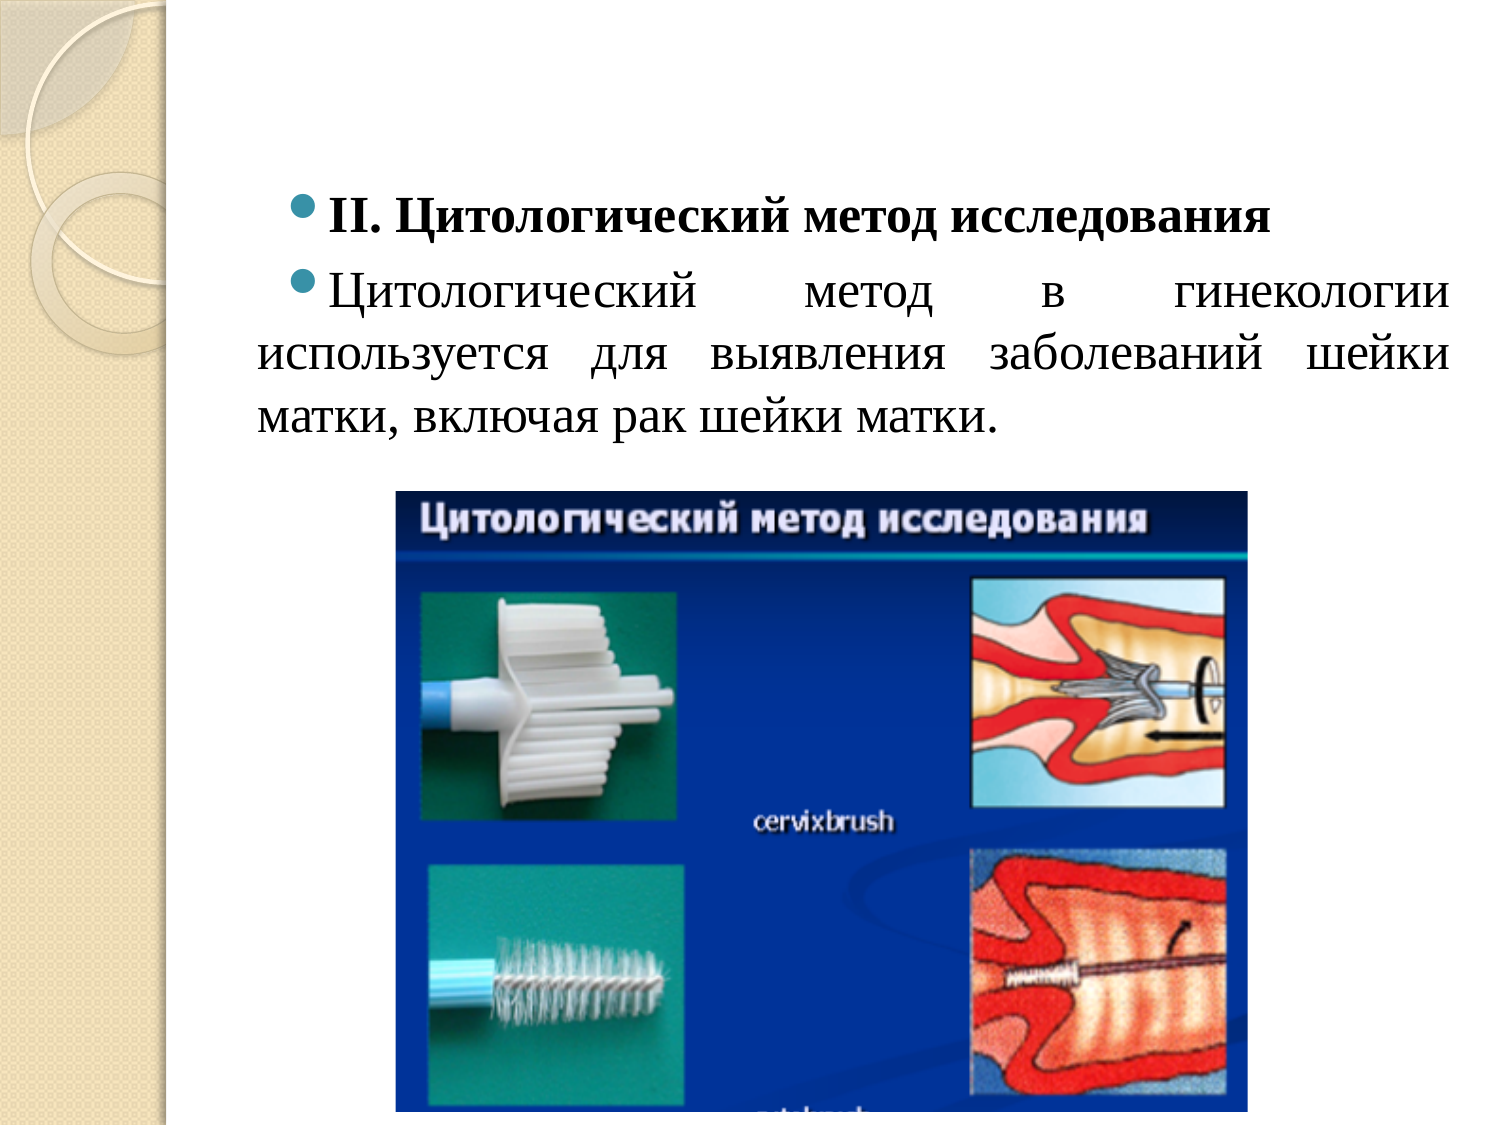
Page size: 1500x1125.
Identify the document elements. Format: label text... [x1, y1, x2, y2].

picture [395, 491, 1248, 1112]
list II. Цитологический метод исследования Цитологический метод в гинекологии используется для выявления заболеваний шейки матки, включая рак шейки матки. [183, 172, 1466, 504]
